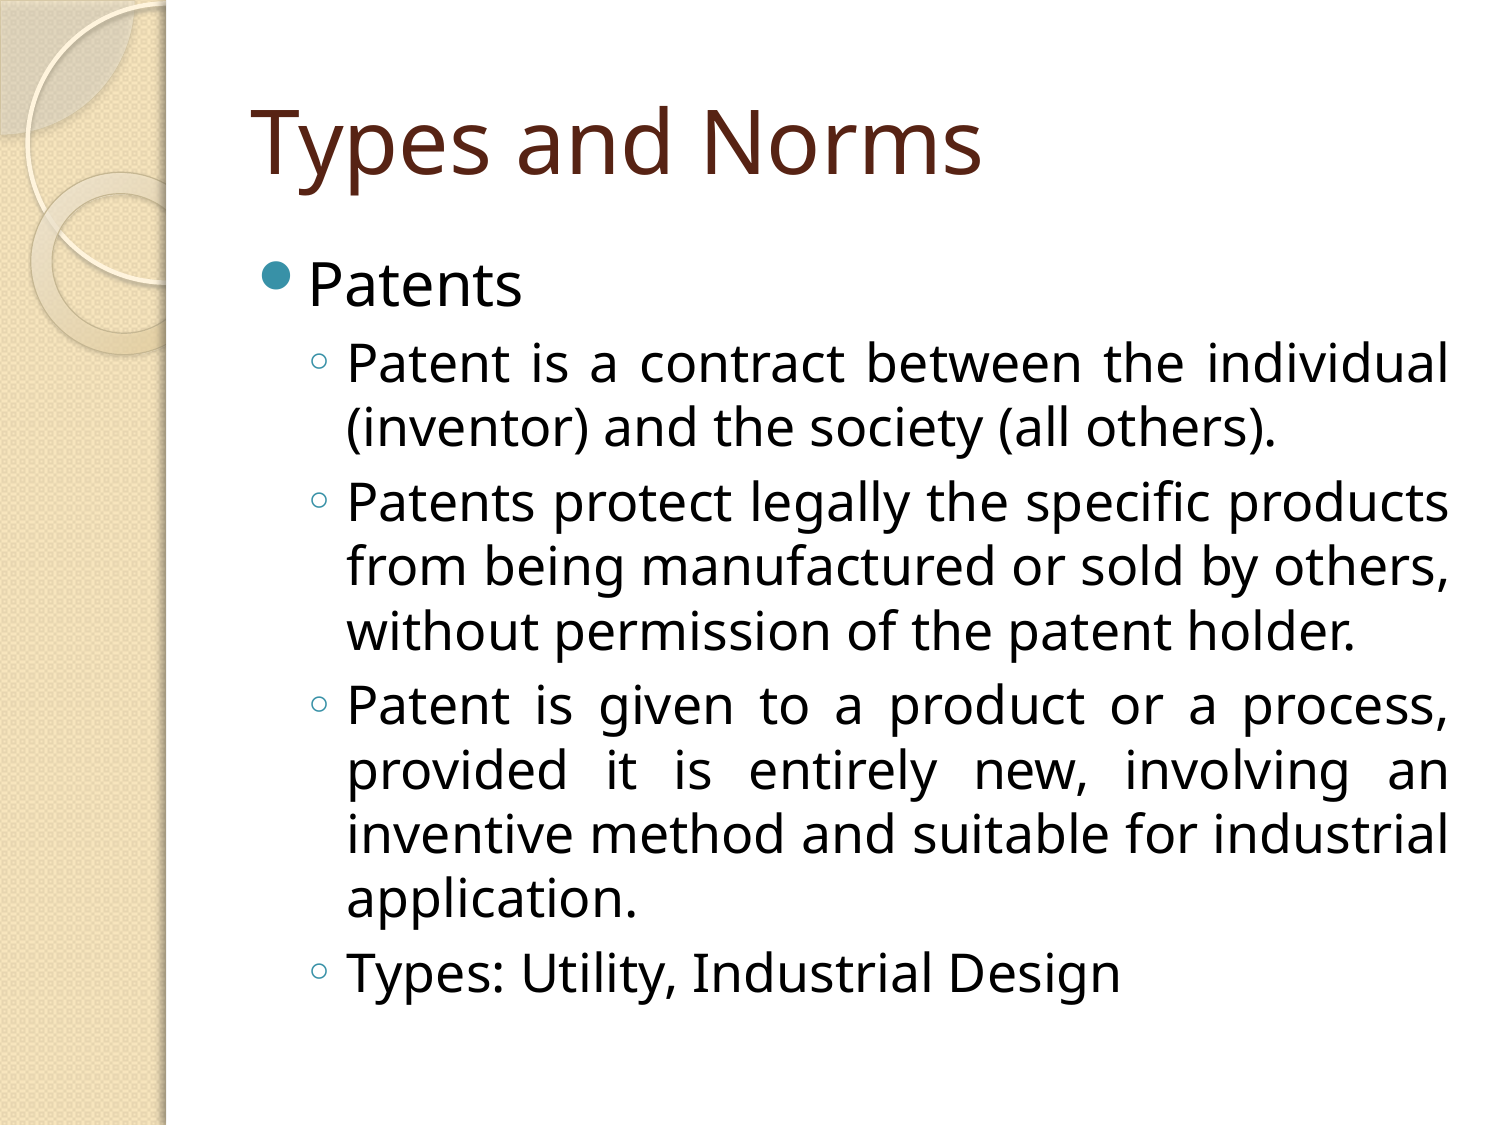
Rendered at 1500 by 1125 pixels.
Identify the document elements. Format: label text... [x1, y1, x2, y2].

title Types and Norms [235, 45, 1466, 233]
list Patents Patent is a contract between the individual (inventor) and the society (all others). Patents protect legally the specific products from being manufactured or sold by others, without permission of the patent holder. Patent is given to a product or a process, provided it is entirely new, involving an inventive method and suitable for industrial application. Types: Utility, Industrial Design [235, 237, 1466, 1025]
